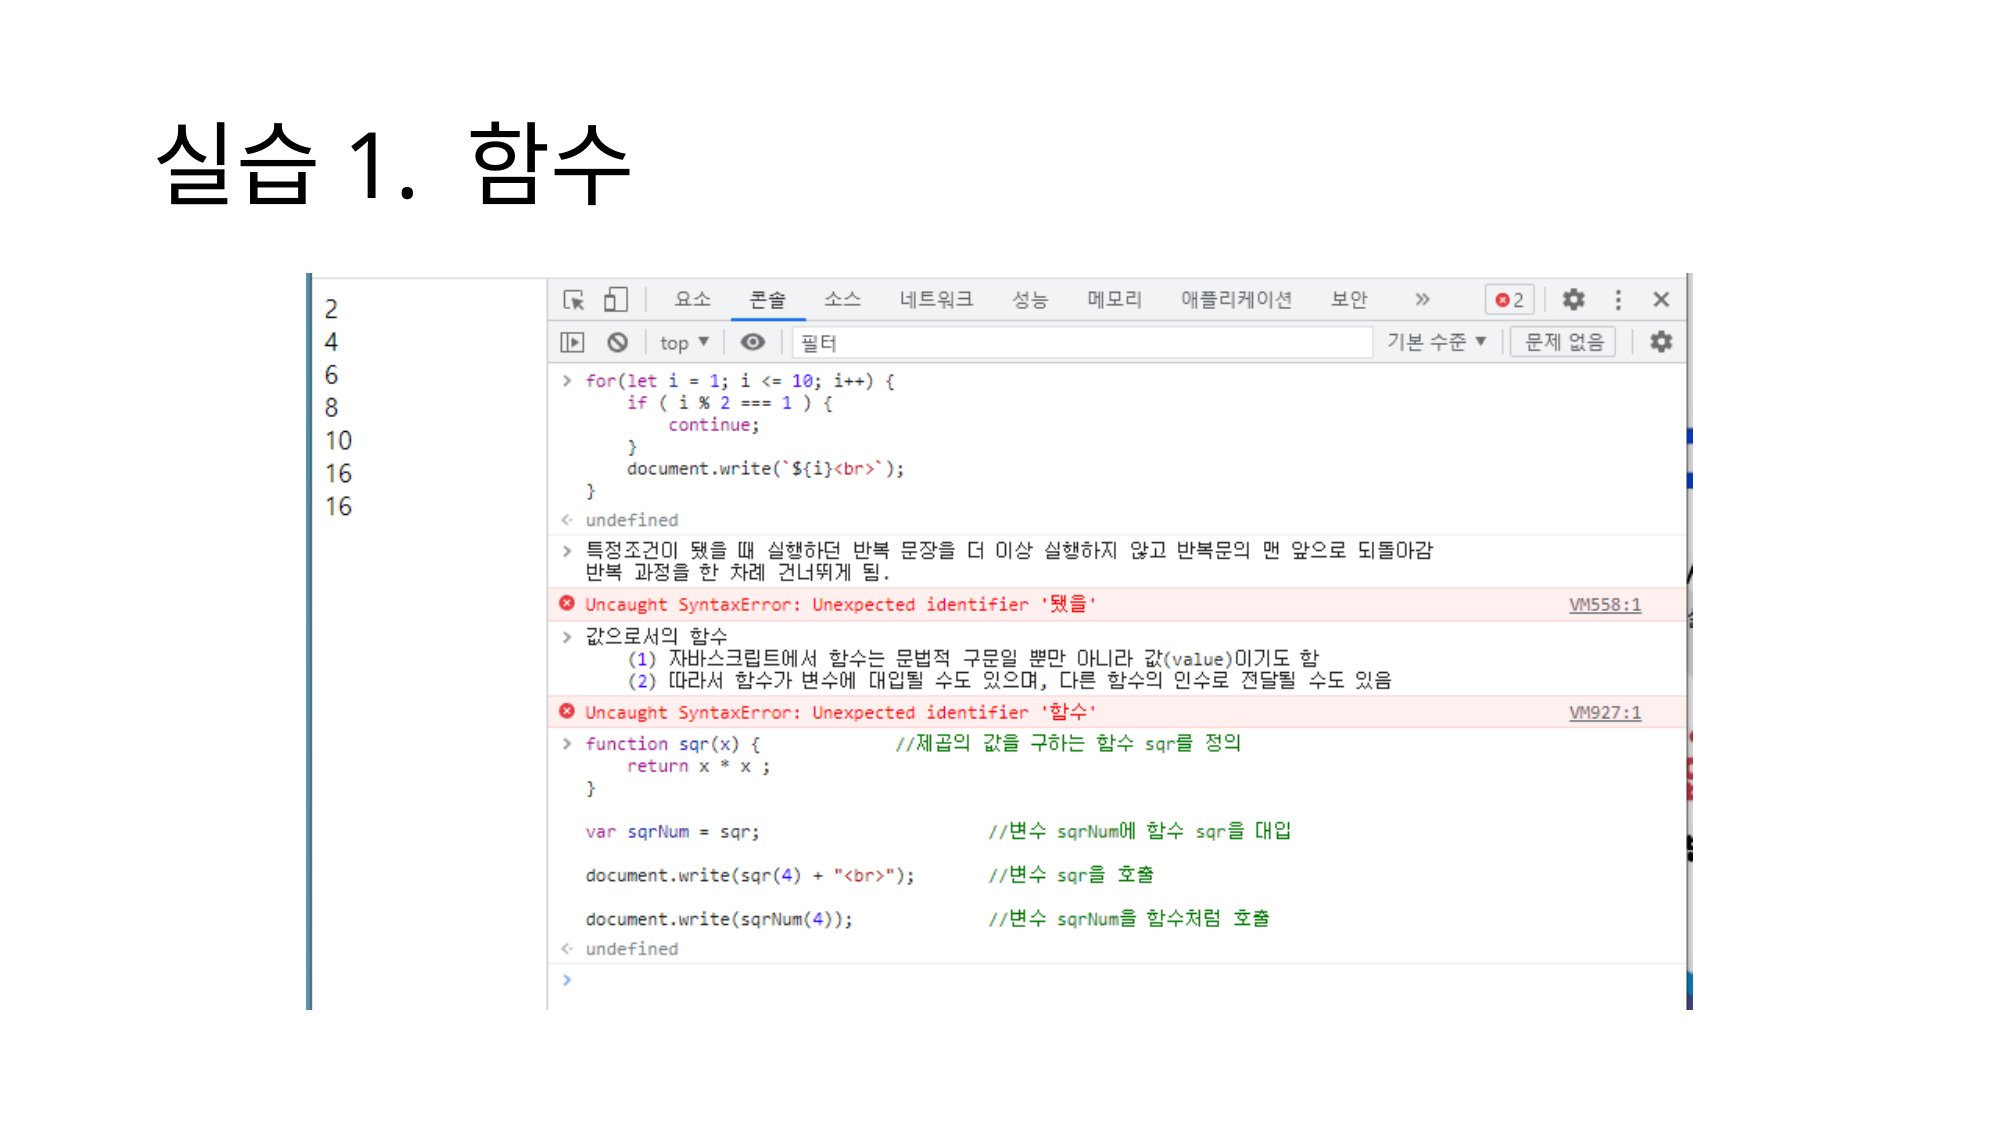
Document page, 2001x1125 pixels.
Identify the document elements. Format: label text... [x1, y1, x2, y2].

picture [306, 273, 1693, 1010]
title 실습1. 함수 [137, 59, 1863, 278]
